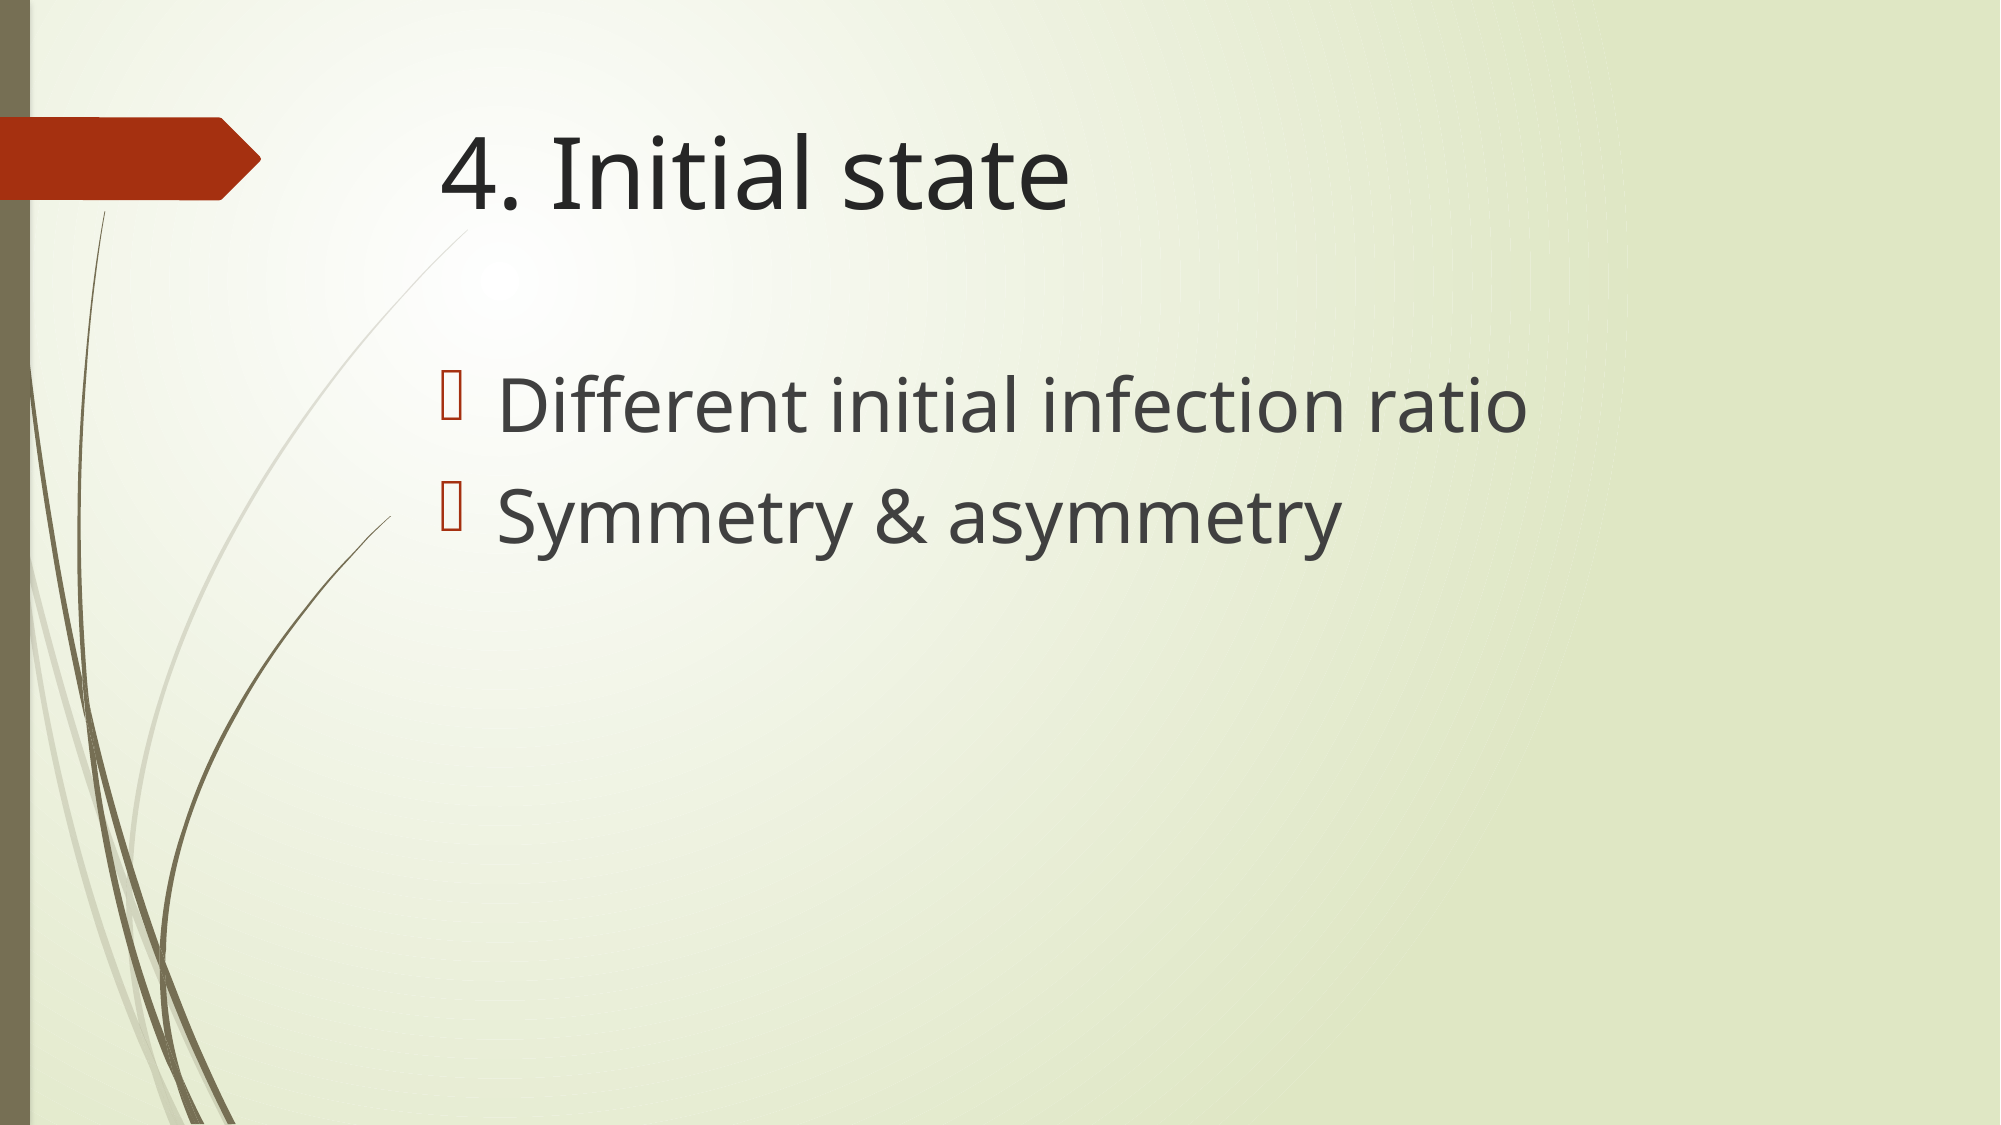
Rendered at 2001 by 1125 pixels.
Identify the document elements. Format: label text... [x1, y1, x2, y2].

title 4. Initial state [425, 102, 1888, 313]
list Different initial infection ratio Symmetry & asymmetry [424, 350, 1888, 970]
